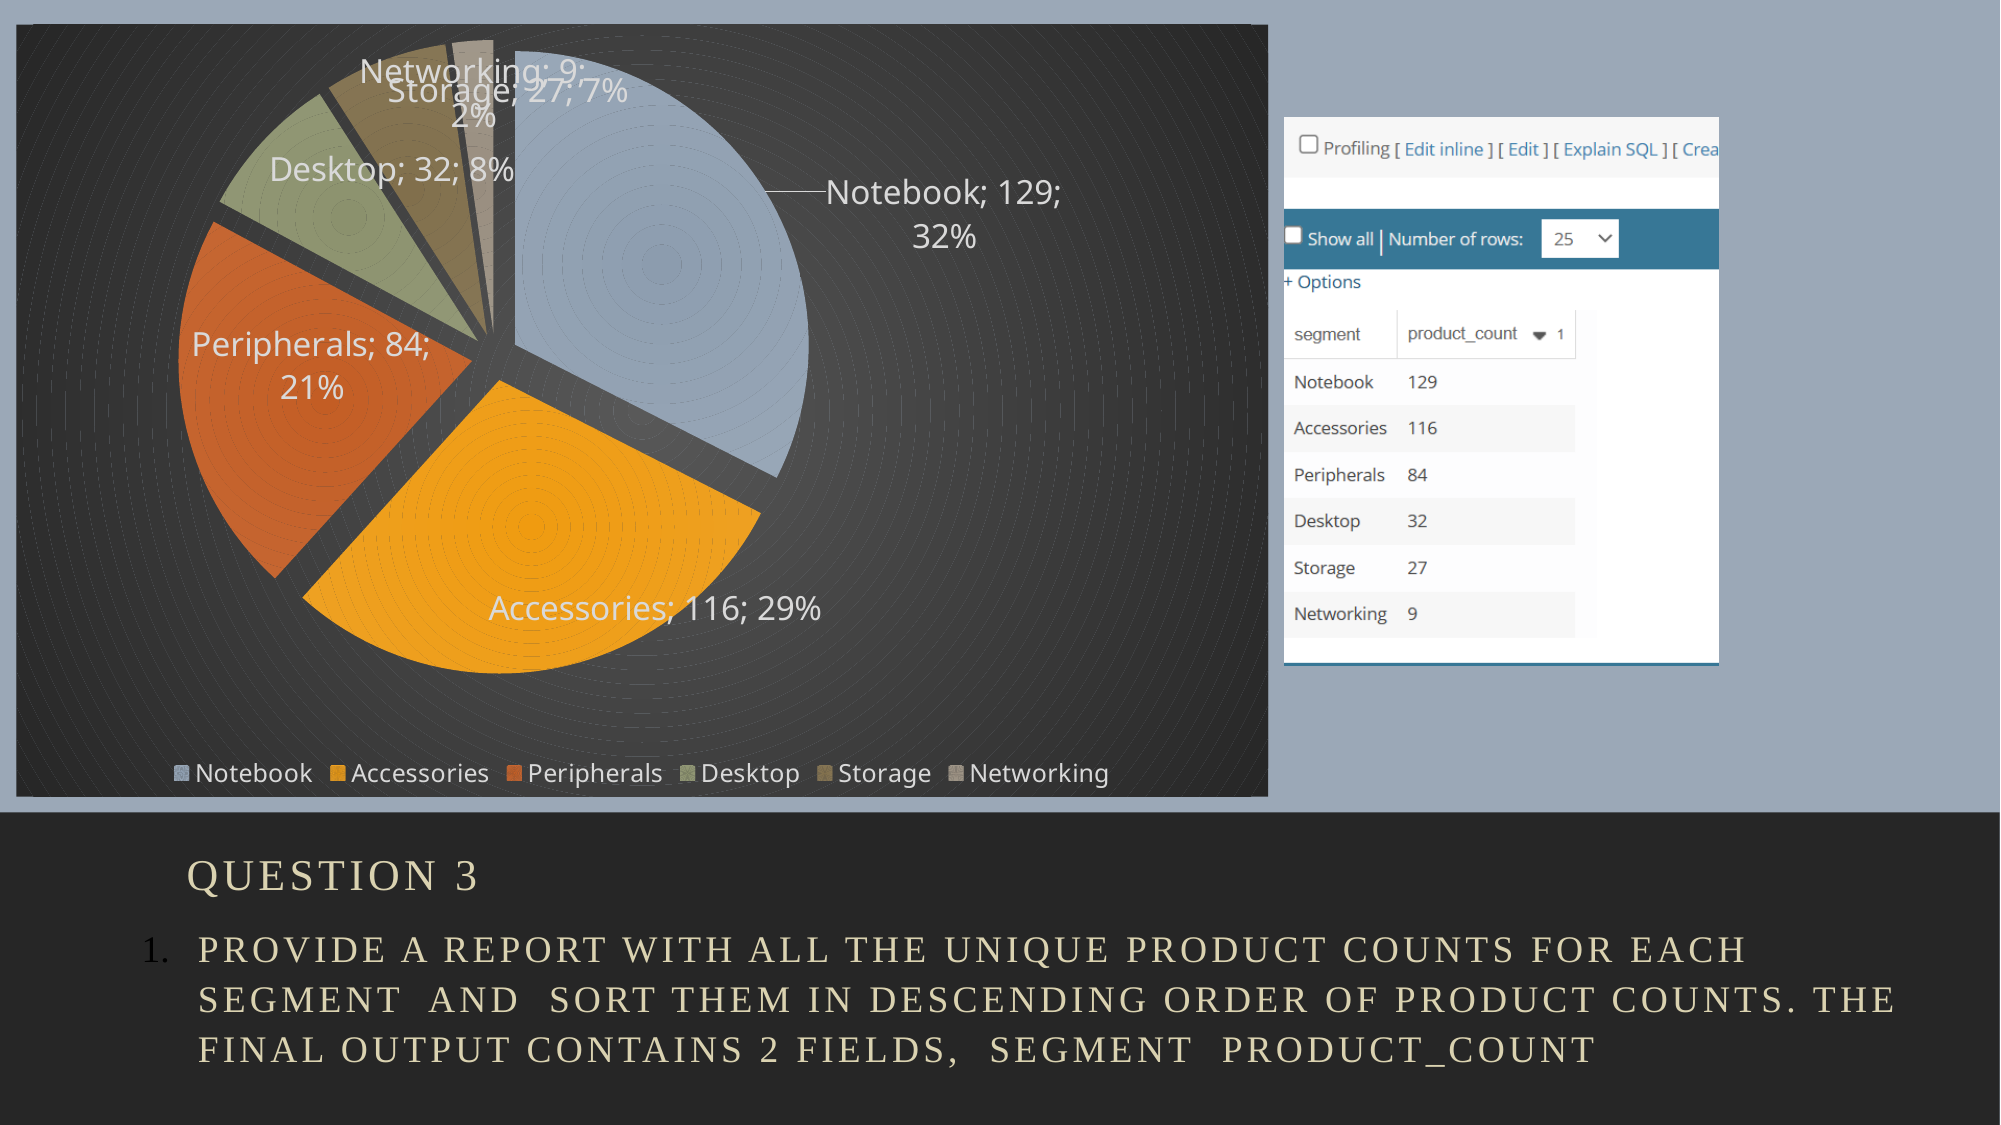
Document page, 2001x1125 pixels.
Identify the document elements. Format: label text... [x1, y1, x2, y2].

text_box [0, 0, 2000, 811]
text_box Question 3 [171, 833, 1823, 907]
text_box [0, 811, 2000, 1125]
subtitle Provide a report with all the unique product counts for each segment and sort them in descending order of product counts. The final output contains 2 fields, segment product_count [126, 911, 1982, 1117]
chart [15, 23, 1269, 797]
picture [1283, 117, 1719, 667]
